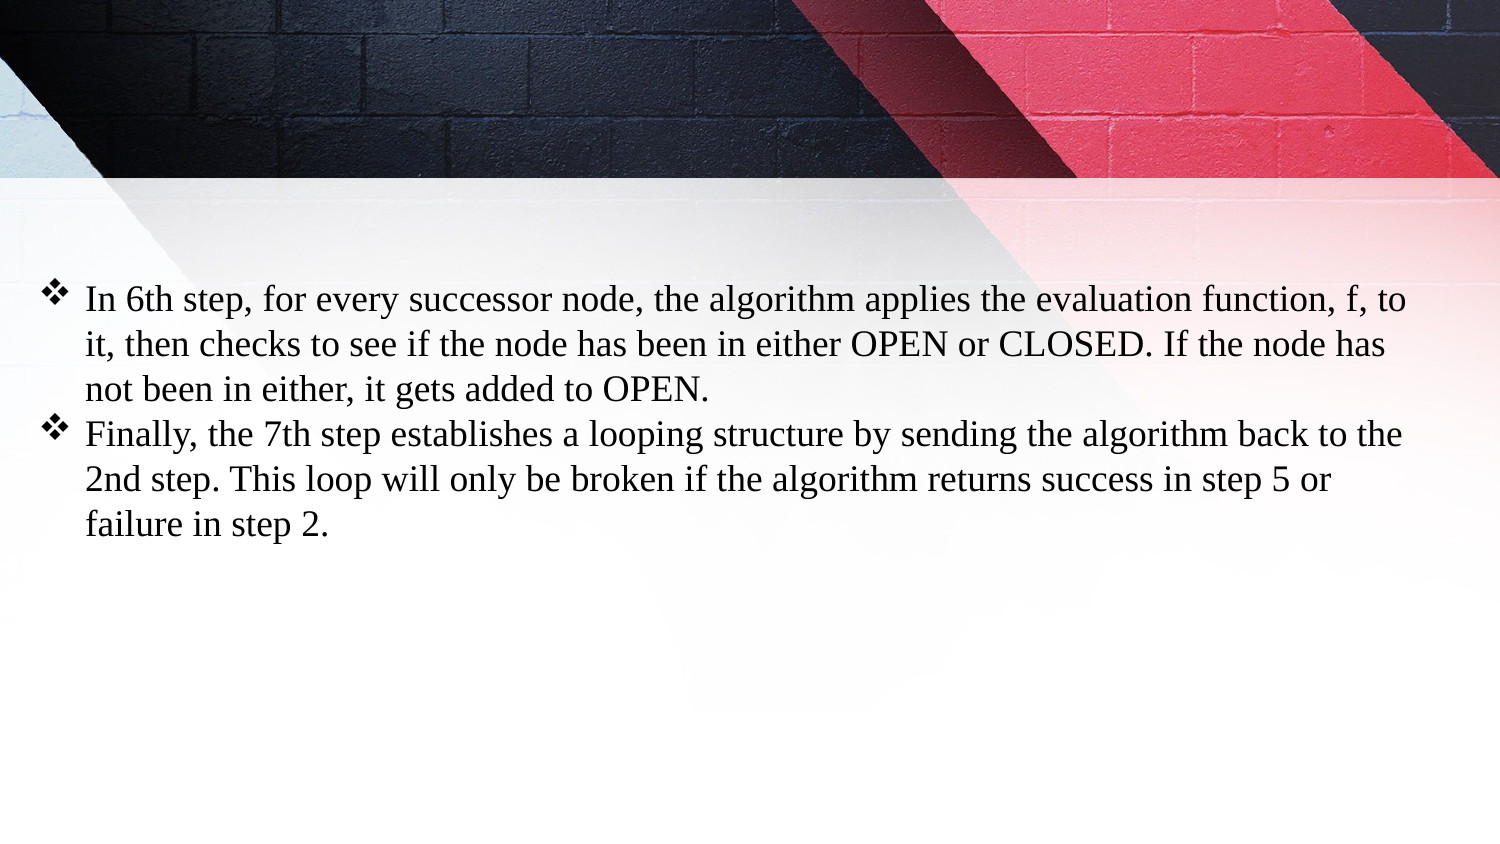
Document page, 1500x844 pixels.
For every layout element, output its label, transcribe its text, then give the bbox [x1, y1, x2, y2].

text_box In 6th step, for every successor node, the algorithm applies the evaluation function, f, to it, then checks to see if the node has been in either OPEN or CLOSED. If the node has not been in either, it gets added to OPEN. Finally, the 7th step establishes a looping structure by sending the algorithm back to the 2nd step. This loop will only be broken if the algorithm returns success in step 5 or failure in step 2. [23, 221, 1452, 552]
picture [0, 0, 1500, 844]
